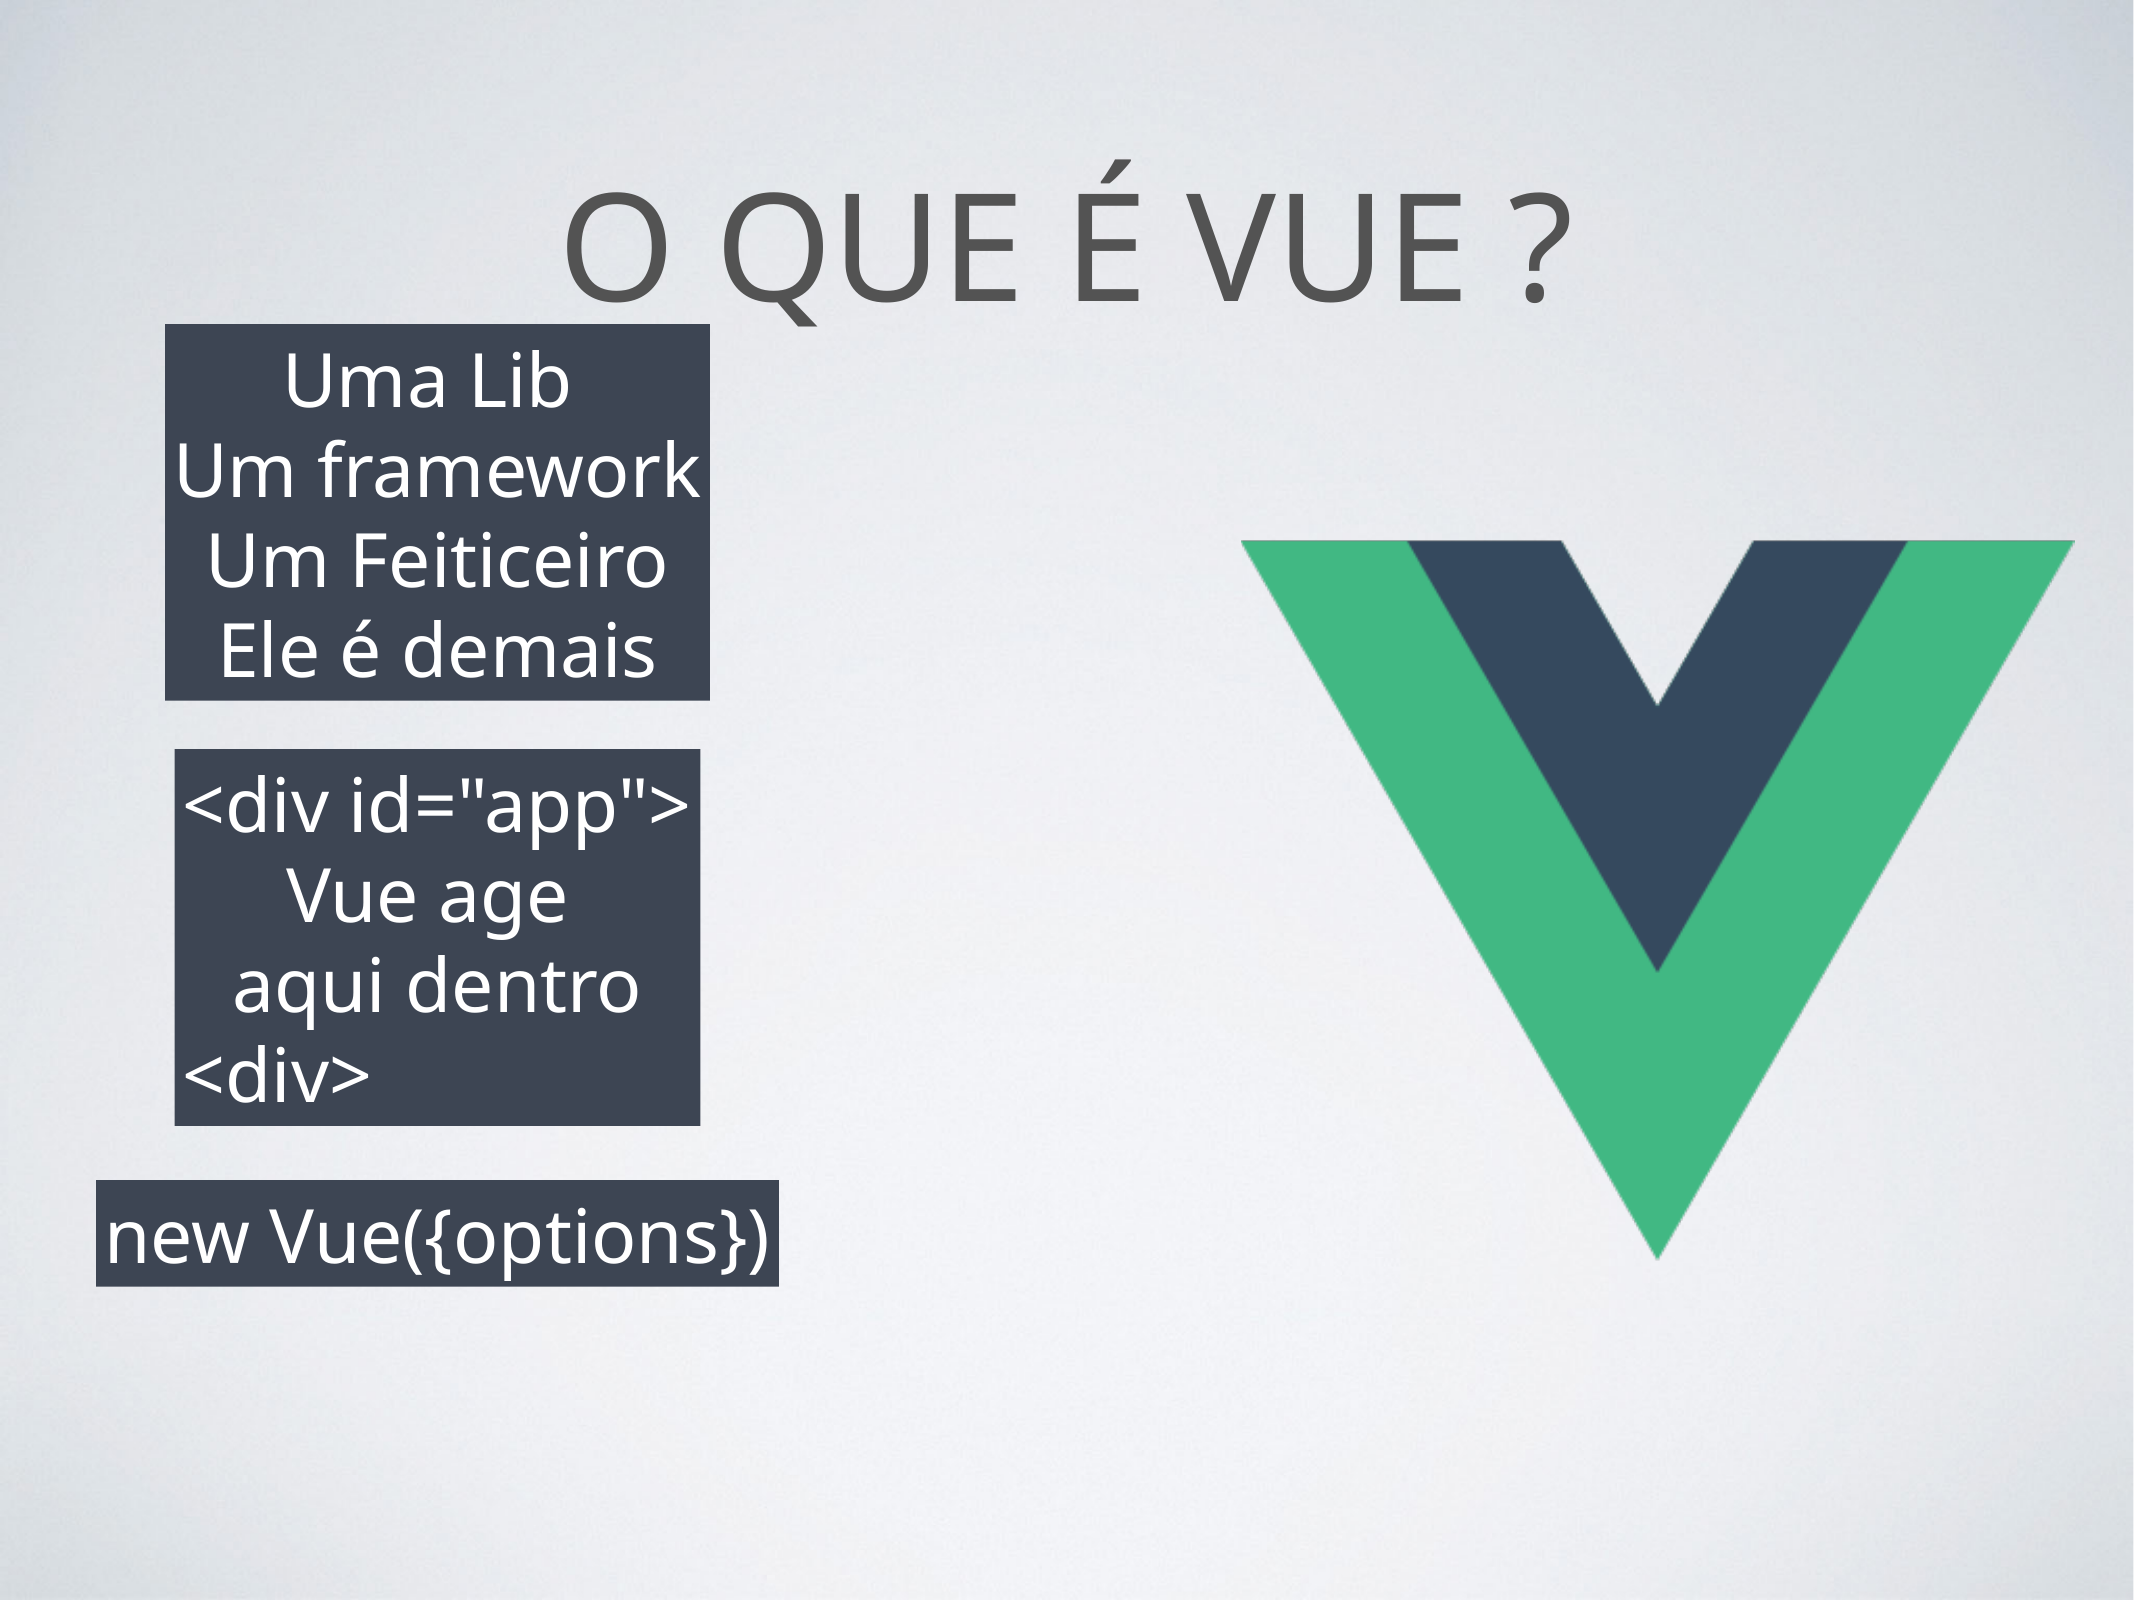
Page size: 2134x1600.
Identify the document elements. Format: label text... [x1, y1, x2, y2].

text_box Uma Lib Um framework Um Feiticeiro Ele é demais [165, 324, 710, 701]
title O que é Vue ? [57, 41, 2076, 443]
text_box new Vue({options}) [96, 1180, 779, 1287]
picture [0, 0, 2134, 1600]
text_box <div id="app"> Vue age aqui dentro <div> [174, 749, 701, 1126]
